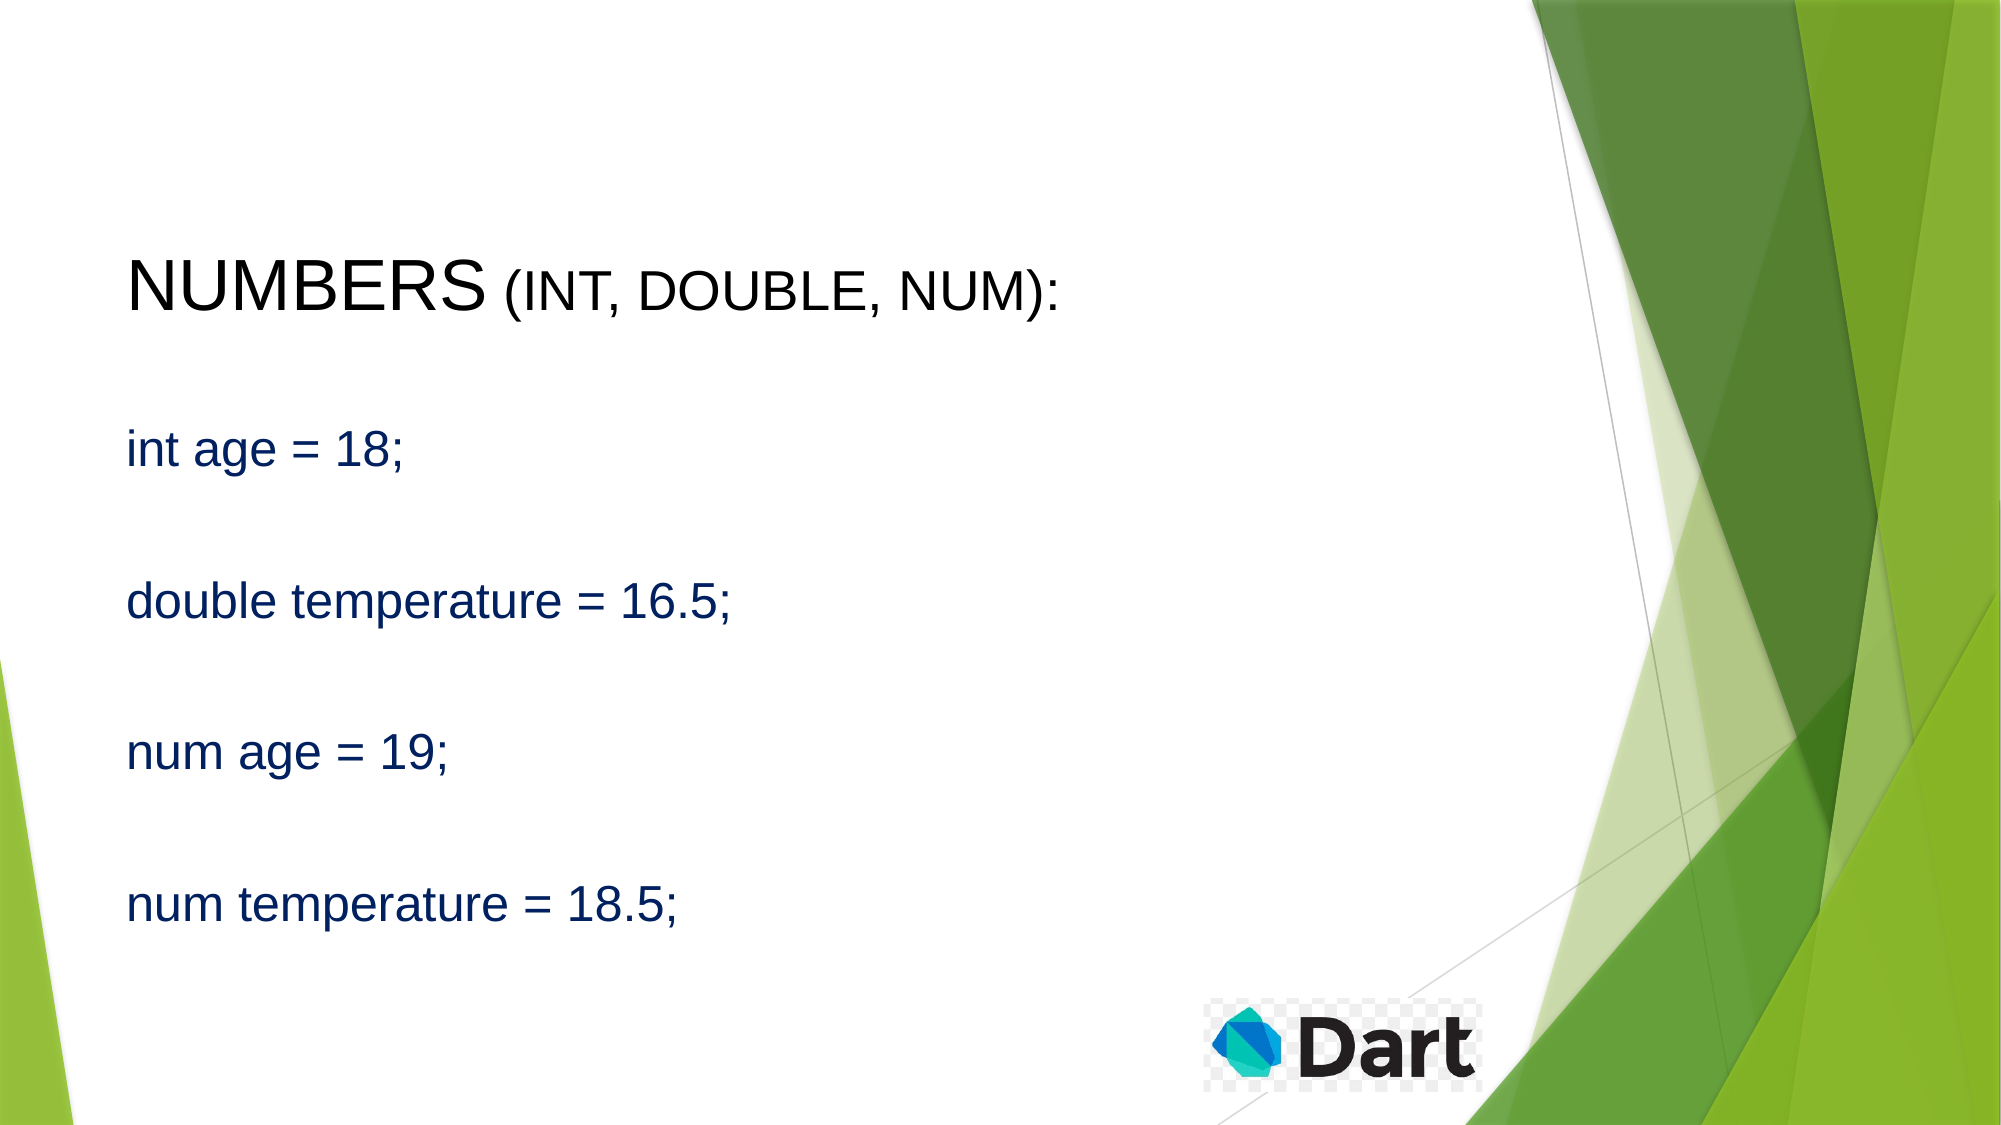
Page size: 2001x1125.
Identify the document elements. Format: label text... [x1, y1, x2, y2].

title NUMBERS (INT, DOUBLE, NUM): int age = 18; double temperature = 16.5; num age = 19; num temperature = 18.5; [111, 99, 1522, 1009]
picture [1203, 998, 1483, 1093]
